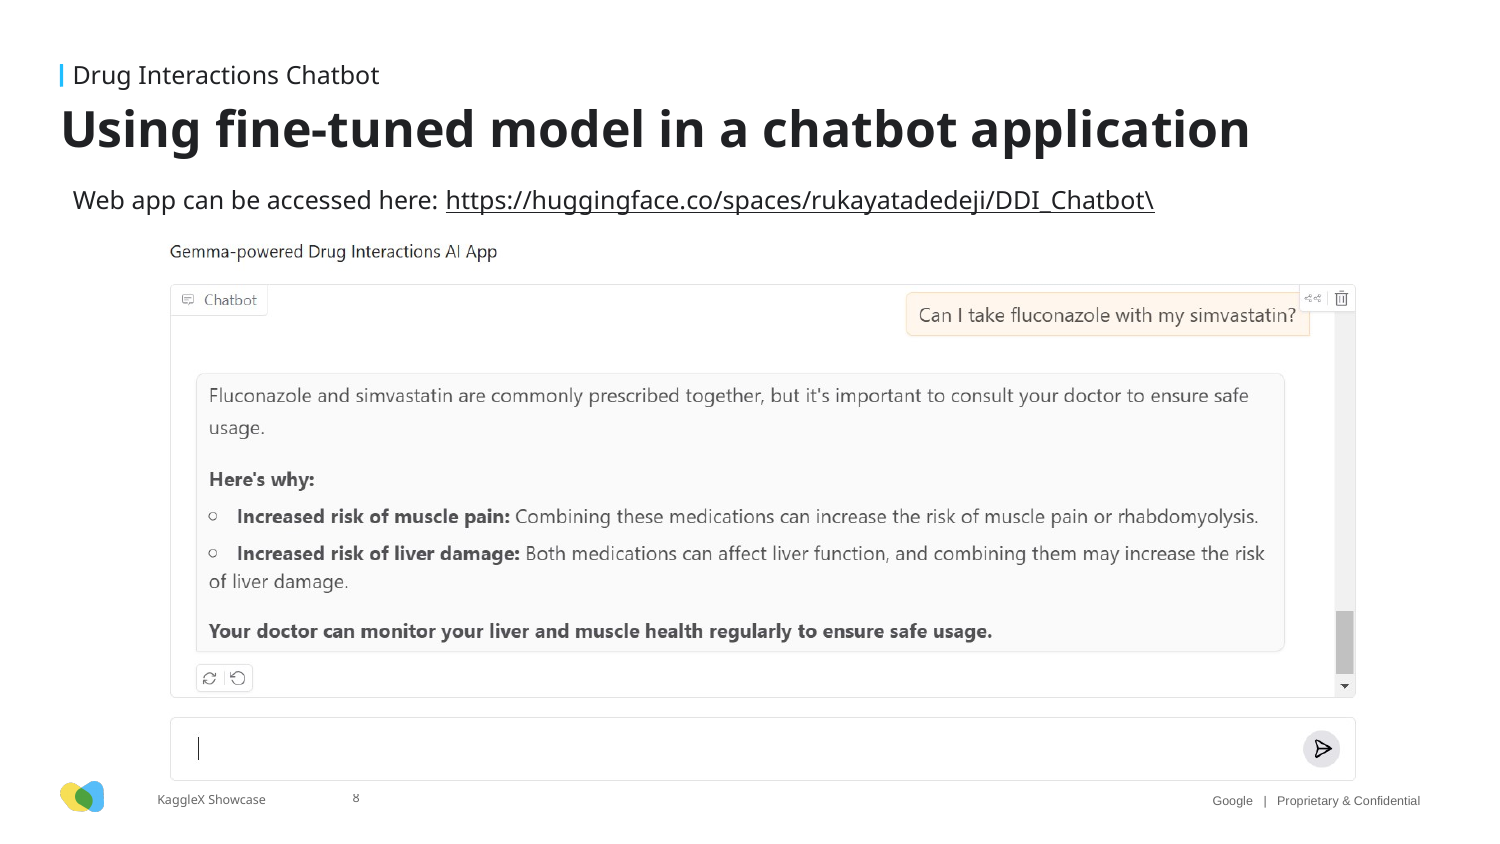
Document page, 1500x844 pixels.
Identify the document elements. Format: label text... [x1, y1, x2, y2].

picture [60, 781, 104, 812]
picture [114, 227, 1386, 794]
title Using fine-tuned model in a chatbot application [45, 82, 1486, 177]
text_box Web app can be accessed here: https://huggingface.co/spaces/rukayatadedeji/DDI_Chatbot\ [57, 172, 1486, 197]
subtitle Drug Interactions Chatbot [57, 45, 971, 97]
